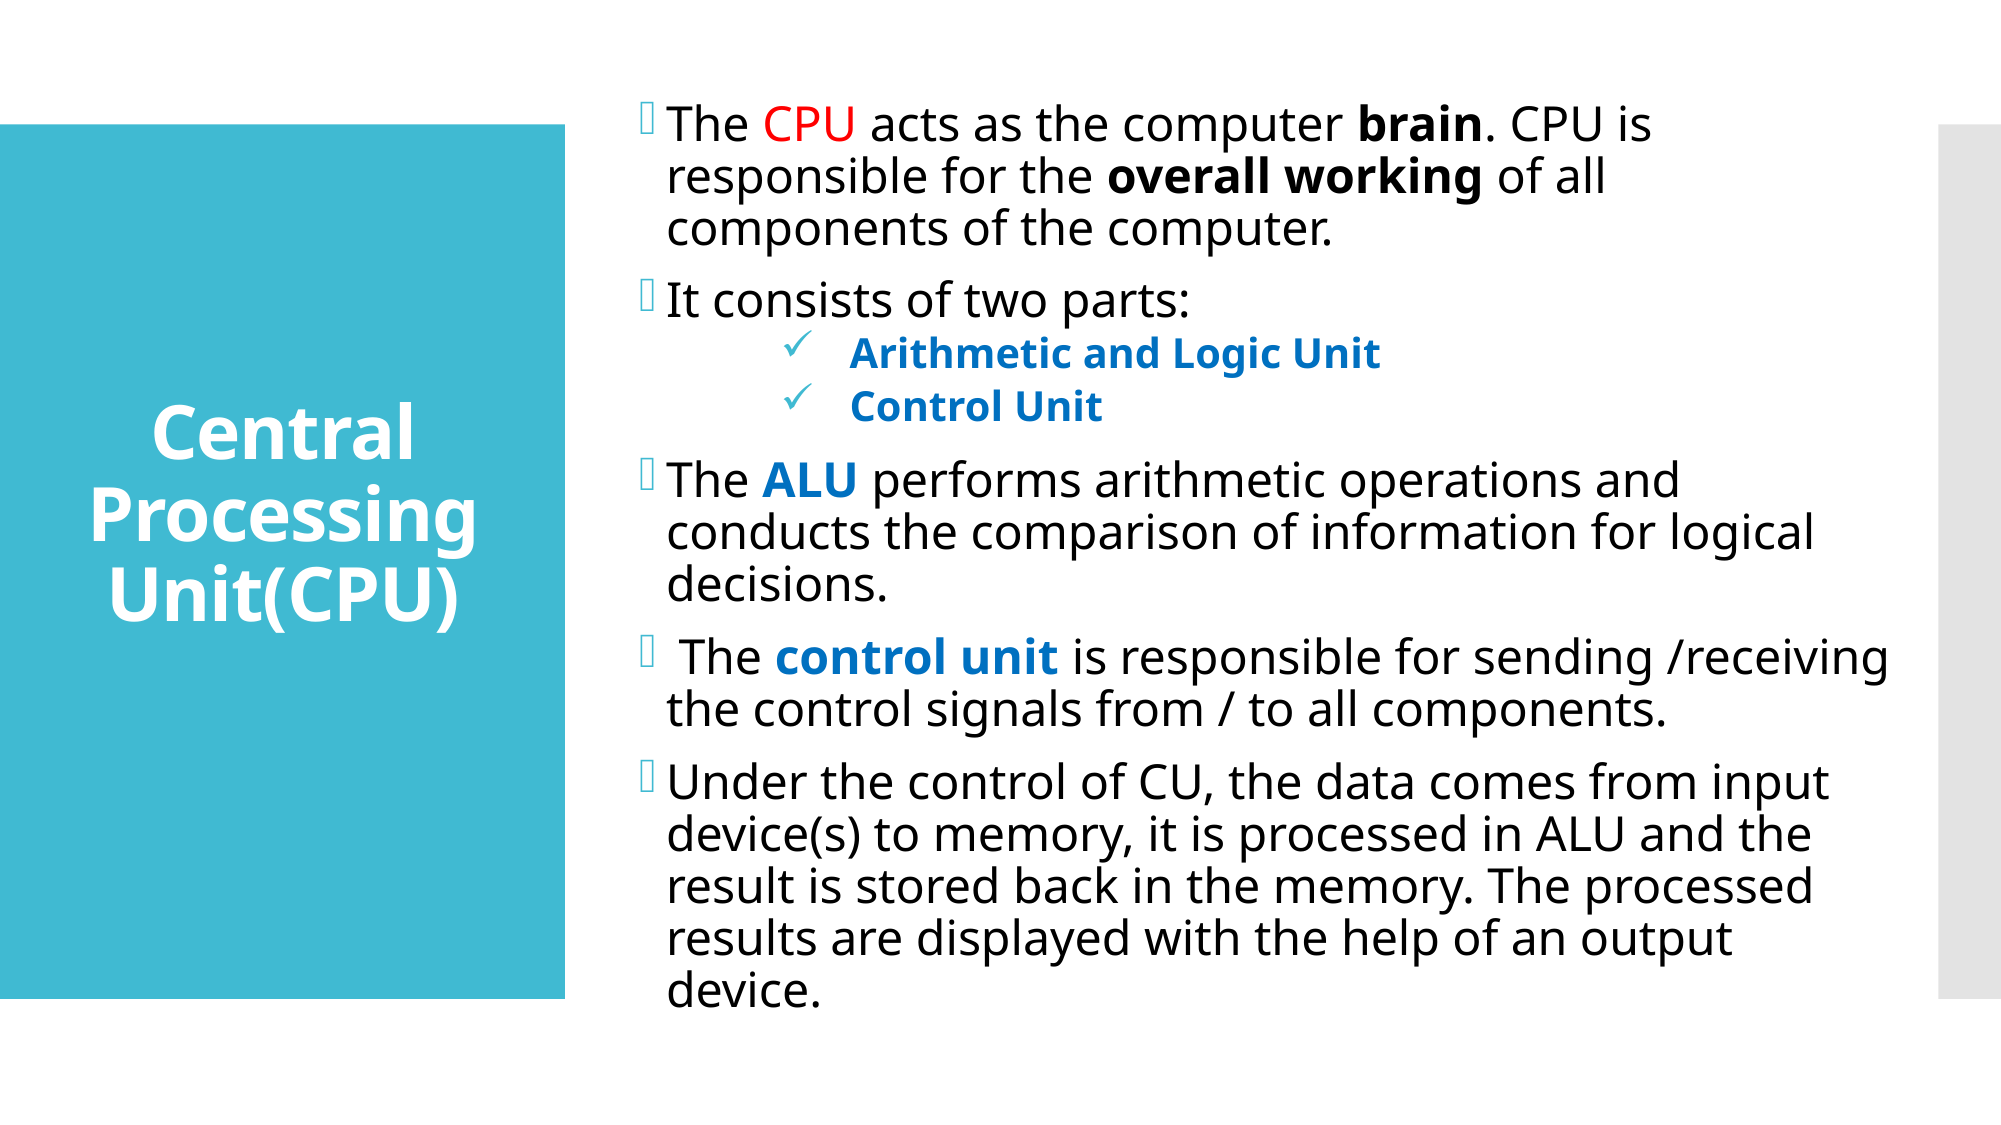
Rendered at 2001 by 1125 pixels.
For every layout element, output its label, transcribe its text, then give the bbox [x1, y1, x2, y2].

title Central Processing Unit(CPU) [41, 184, 525, 940]
list The CPU acts as the computer brain. CPU is responsible for the overall working of all components of the computer. It consists of two parts: Arithmetic and Logic Unit Control Unit The ALU performs arithmetic operations and conducts the comparison of information for logical decisions. The control unit is responsible for sending /receiving the control signals from / to all components. Under the control of CU, the data comes from input device(s) to memory, it is processed in ALU and the result is stored back in the memory. The processed results are displayed with the help of an output device. [624, 84, 1914, 1033]
